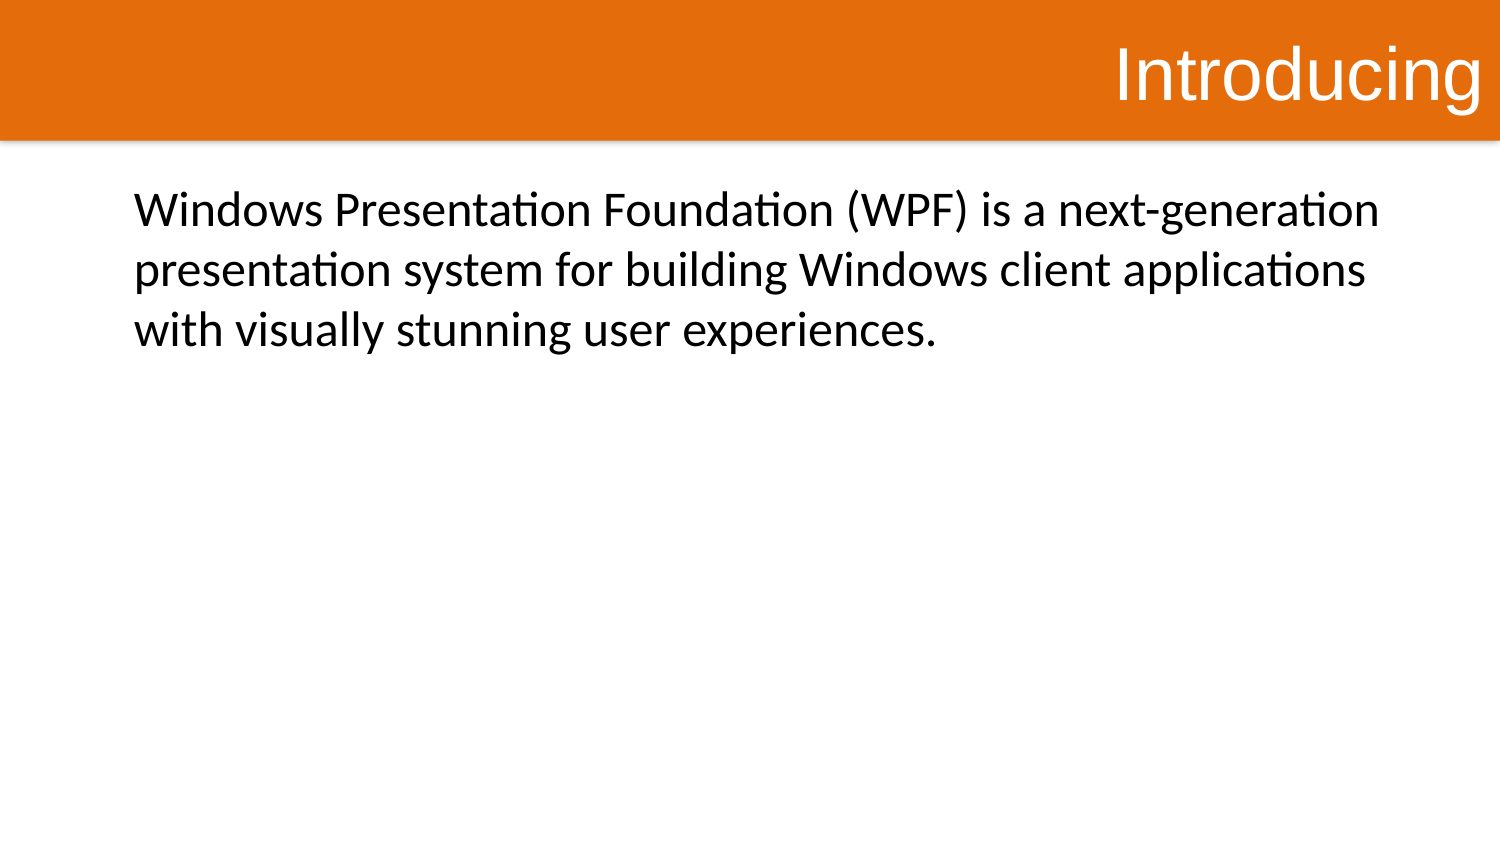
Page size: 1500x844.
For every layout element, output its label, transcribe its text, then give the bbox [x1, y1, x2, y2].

text_box Introducing [0, 0, 1500, 141]
list Windows Presentation Foundation (WPF) is a next-generation presentation system for building Windows client applications with visually stunning user experiences. [62, 168, 1450, 844]
